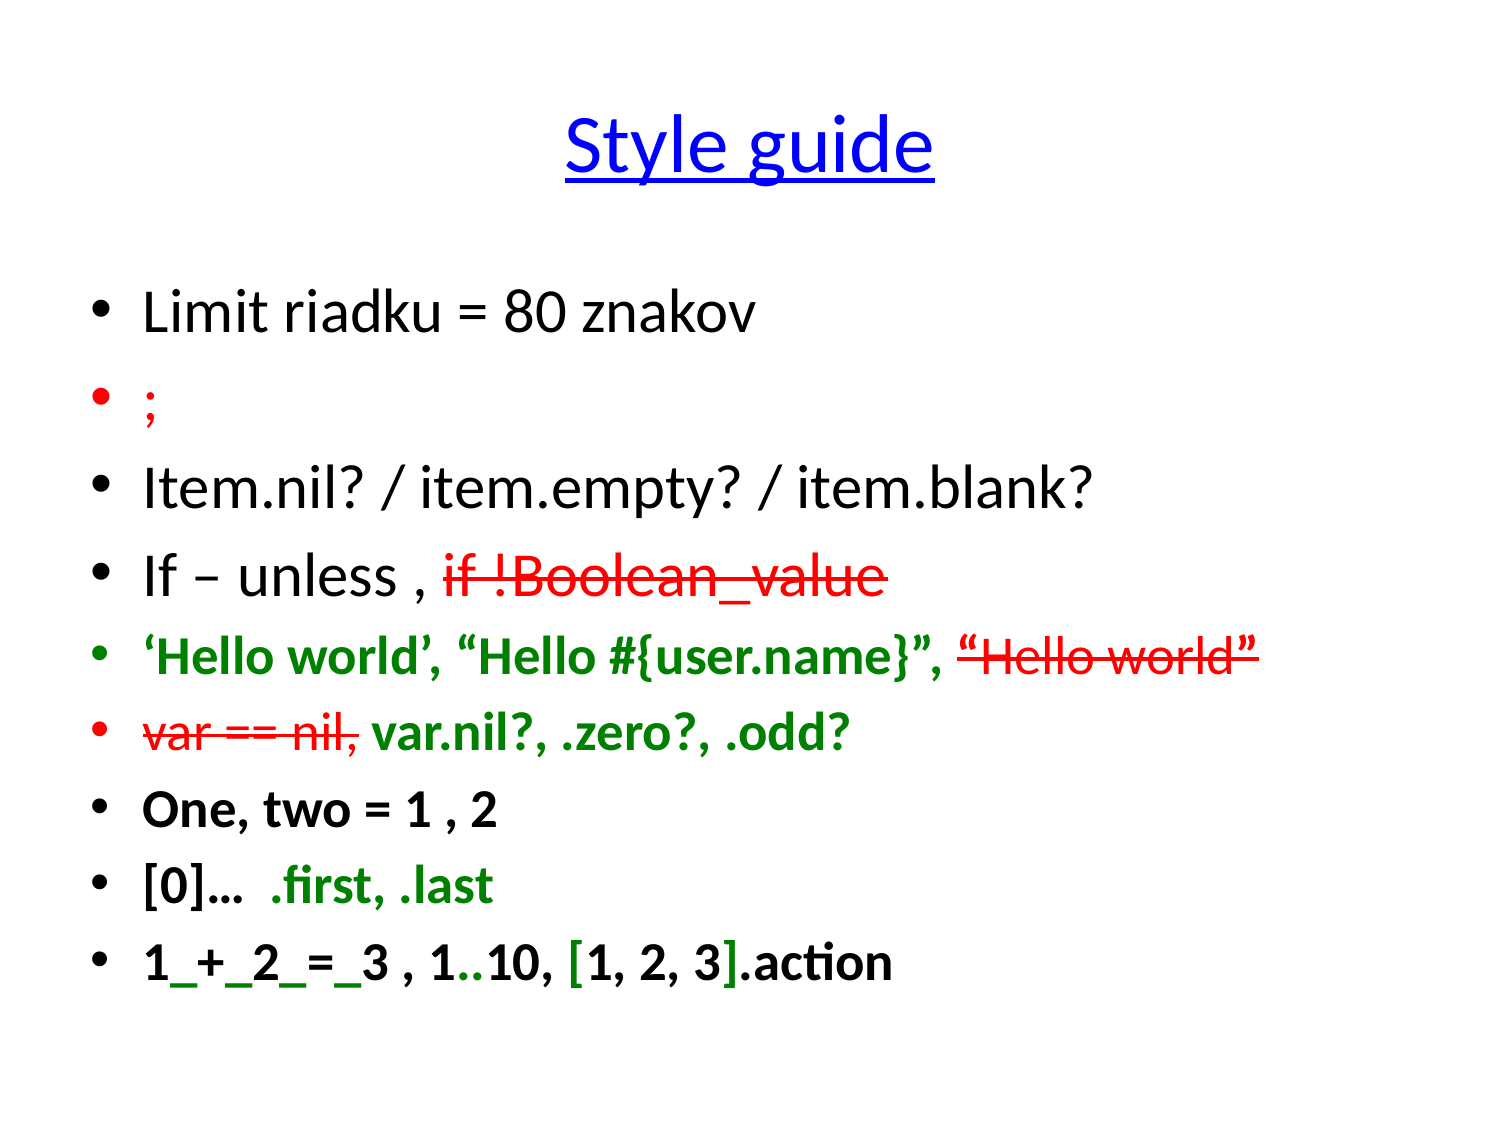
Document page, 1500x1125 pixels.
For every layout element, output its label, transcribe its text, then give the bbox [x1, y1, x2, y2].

title Style guide [75, 45, 1425, 233]
list Limit riadku = 80 znakov ; Item.nil? / item.empty? / item.blank? If – unless , if !Boolean_value ‘Hello world’, “Hello #{user.name}”, “Hello world” var == nil, var.nil?, .zero?, .odd? One, two = 1 , 2 [0]… .first, .last 1_+_2_=_3 , 1..10, [1, 2, 3].action [75, 262, 1425, 1005]
